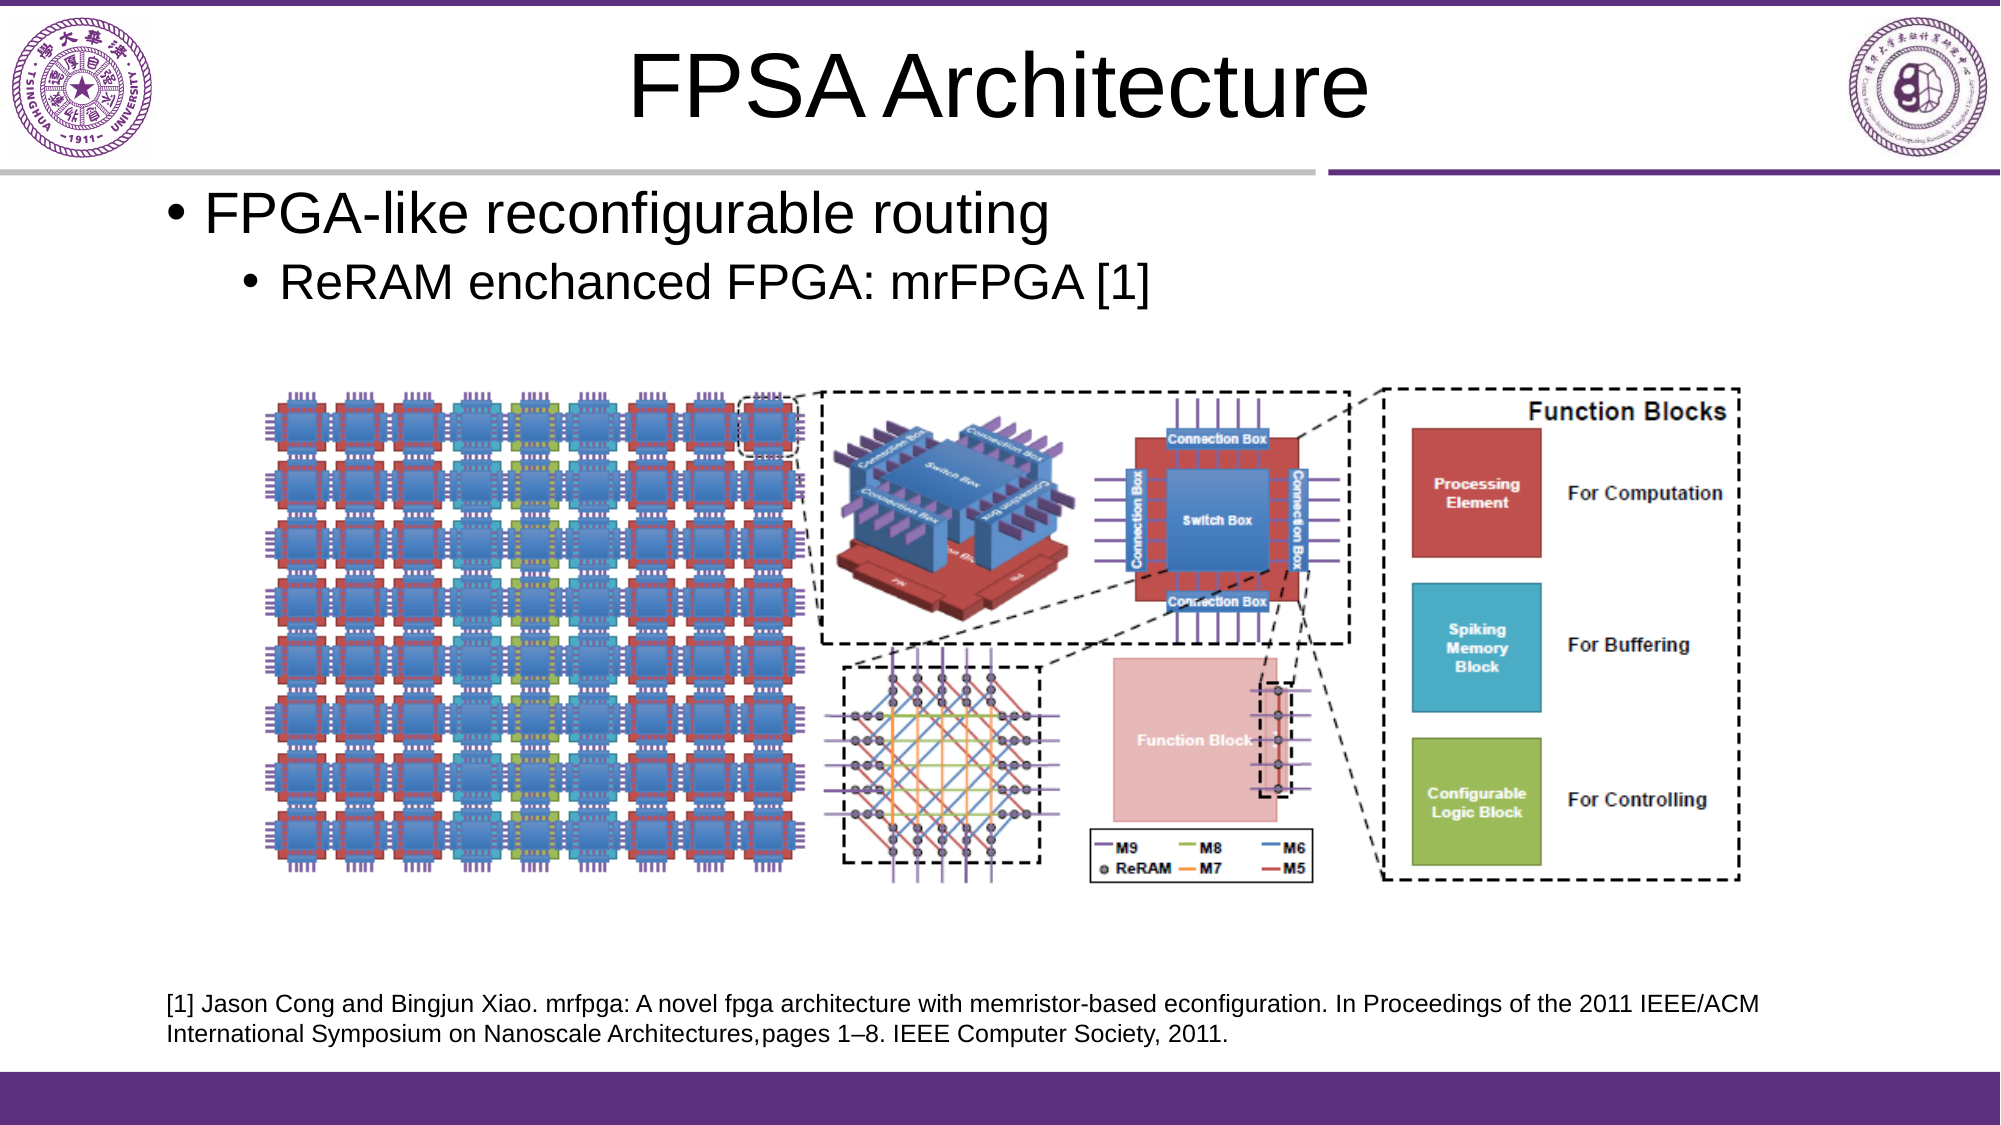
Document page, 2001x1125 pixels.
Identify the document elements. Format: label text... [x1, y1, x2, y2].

list FPGA-like reconfigurable routing ReRAM enchanced FPGA: mrFPGA [1] [151, 175, 1849, 979]
picture [253, 383, 1747, 889]
picture [11, 17, 151, 158]
picture [1849, 17, 1989, 158]
text_box [1] Jason Cong and Bingjun Xiao. mrfpga: A novel fpga architecture with memristor-based econfiguration. In Proceedings of the 2011 IEEE/ACM International Symposium on Nanoscale Architectures,pages 1–8. IEEE Computer Society, 2011. [151, 979, 1870, 1055]
title FPSA Architecture [151, 5, 1849, 170]
